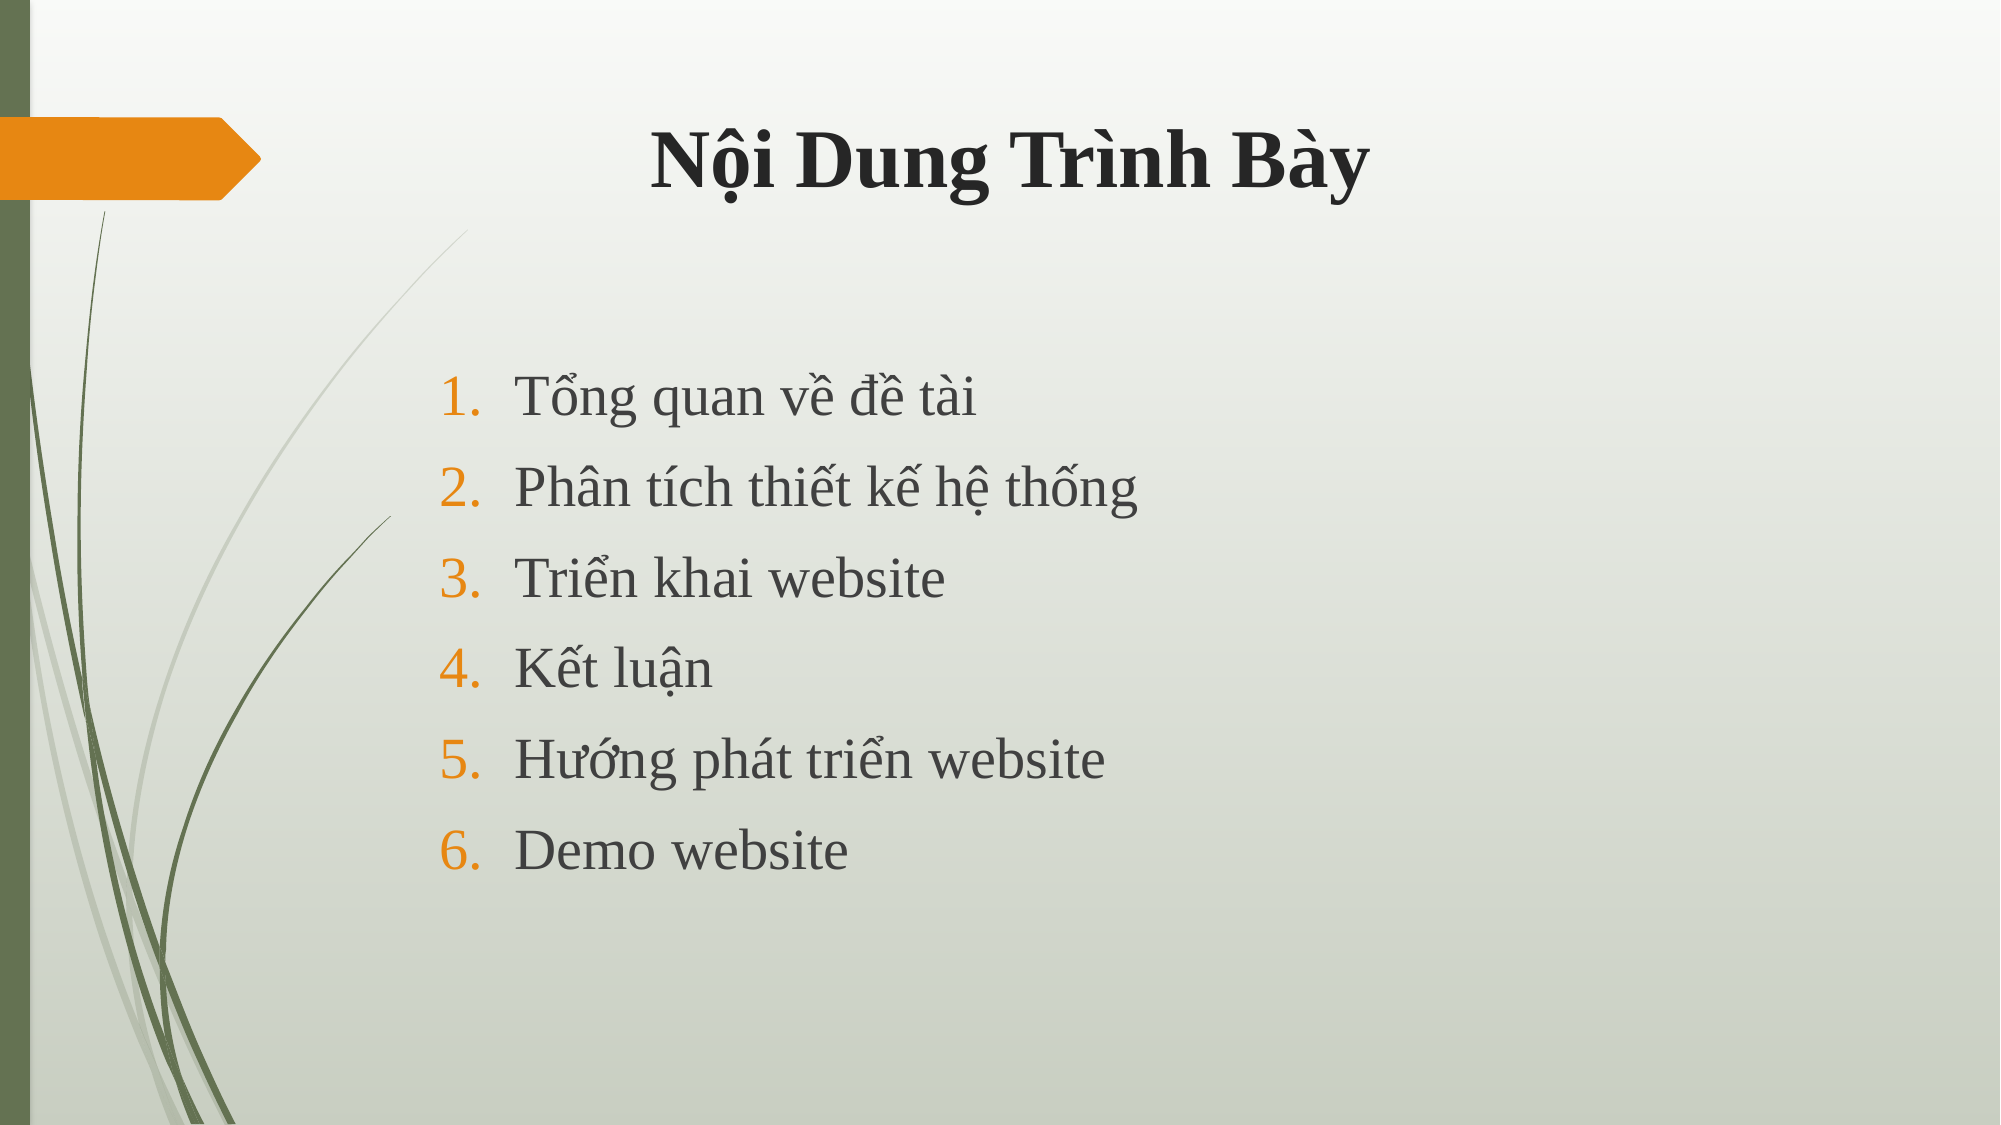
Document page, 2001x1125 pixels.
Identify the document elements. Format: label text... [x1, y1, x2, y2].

list Tổng quan về đề tài Phân tích thiết kế hệ thống Triển khai website Kết luận Hướng phát triển website Demo website [424, 350, 1888, 970]
title Nội Dung Trình Bày [178, 96, 1913, 285]
